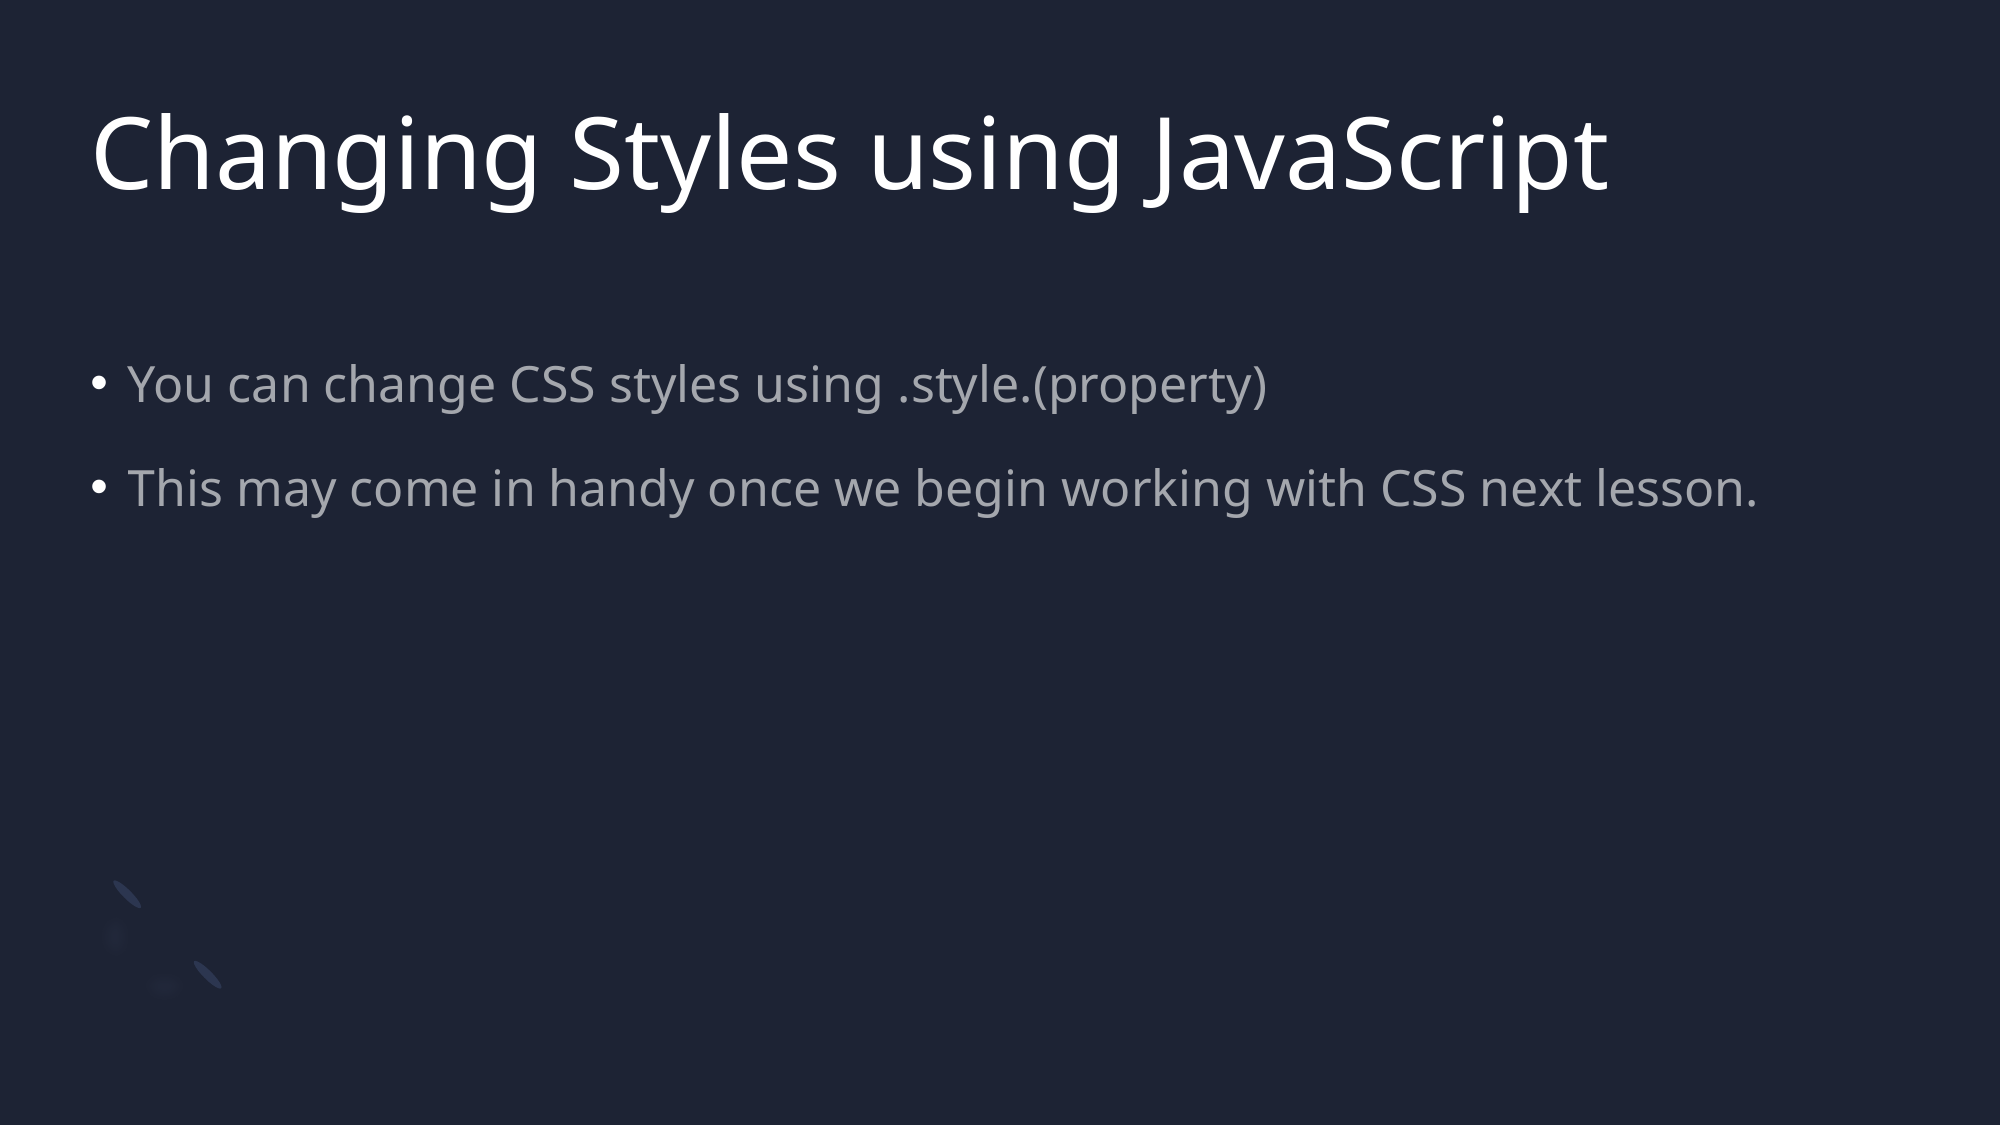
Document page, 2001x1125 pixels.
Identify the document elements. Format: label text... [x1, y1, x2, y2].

list You can change CSS styles using .style.(property) This may come in handy once we begin working with CSS next lesson. [90, 346, 1910, 1000]
title Changing Styles using JavaScript [90, 90, 1910, 309]
